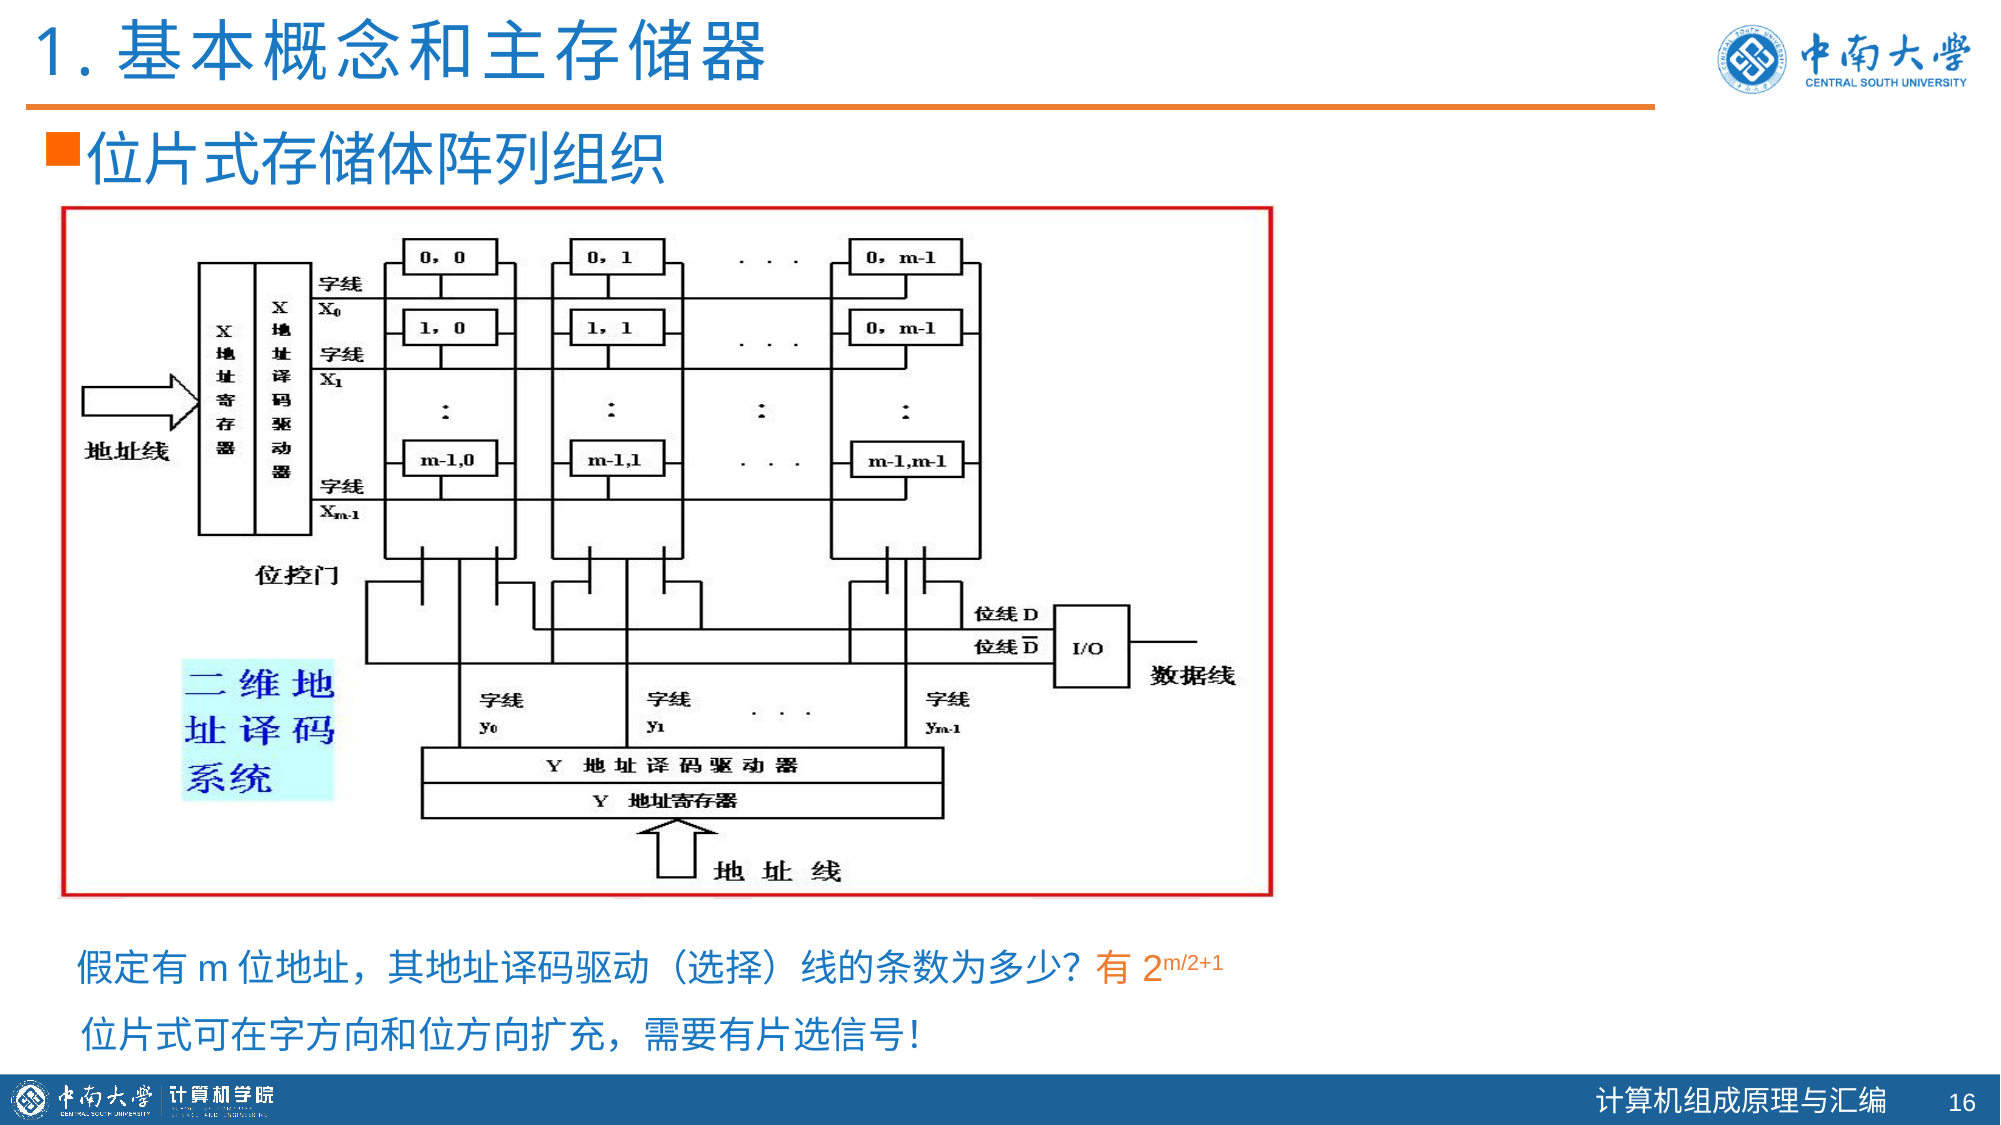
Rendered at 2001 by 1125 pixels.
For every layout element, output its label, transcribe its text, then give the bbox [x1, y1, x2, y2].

list 位片式存储体阵列组织 [26, 114, 1968, 230]
text_box 假定有m位地址，其地址译码驱动（选择）线的条数为多少？ [76, 943, 1095, 989]
text_box 位片式可在字方向和位方向扩充，需要有片选信号！ [80, 1011, 1255, 1057]
picture [0, 1080, 299, 1120]
picture [1708, 19, 1982, 99]
picture [57, 204, 1278, 899]
list 1.基本概念和主存储器 [17, 10, 1615, 83]
text_box 有2m/2+1 [1095, 943, 1318, 989]
slide_number 15 [1916, 1079, 1992, 1124]
